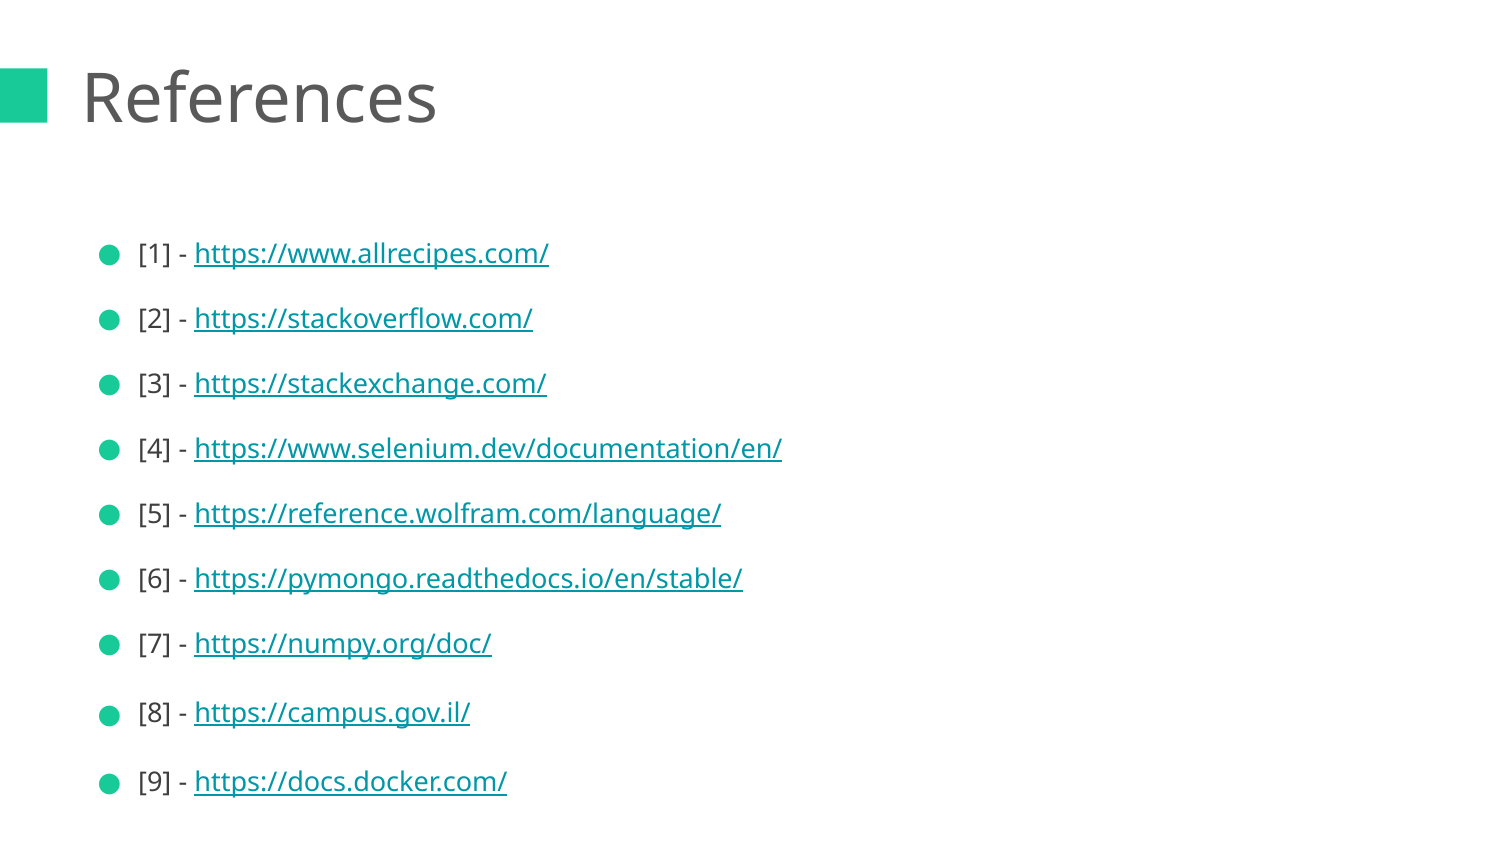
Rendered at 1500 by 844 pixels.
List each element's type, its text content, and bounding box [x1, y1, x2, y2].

text_box [1] - https://www.allrecipes.com/ [2] - https://stackoverflow.com/ [3] - https://stackexchange.com/ [4] - https://www.selenium.dev/documentation/en/ [5] - https://reference.wolfram.com/language/ [6] - https://pymongo.readthedocs.io/en/stable/ [7] - https://numpy.org/doc/ [8] - https://campus.gov.il/ [9] - https://docs.docker.com/ [81, 203, 1452, 844]
text_box References [81, 53, 738, 123]
text_box [0, 68, 48, 123]
